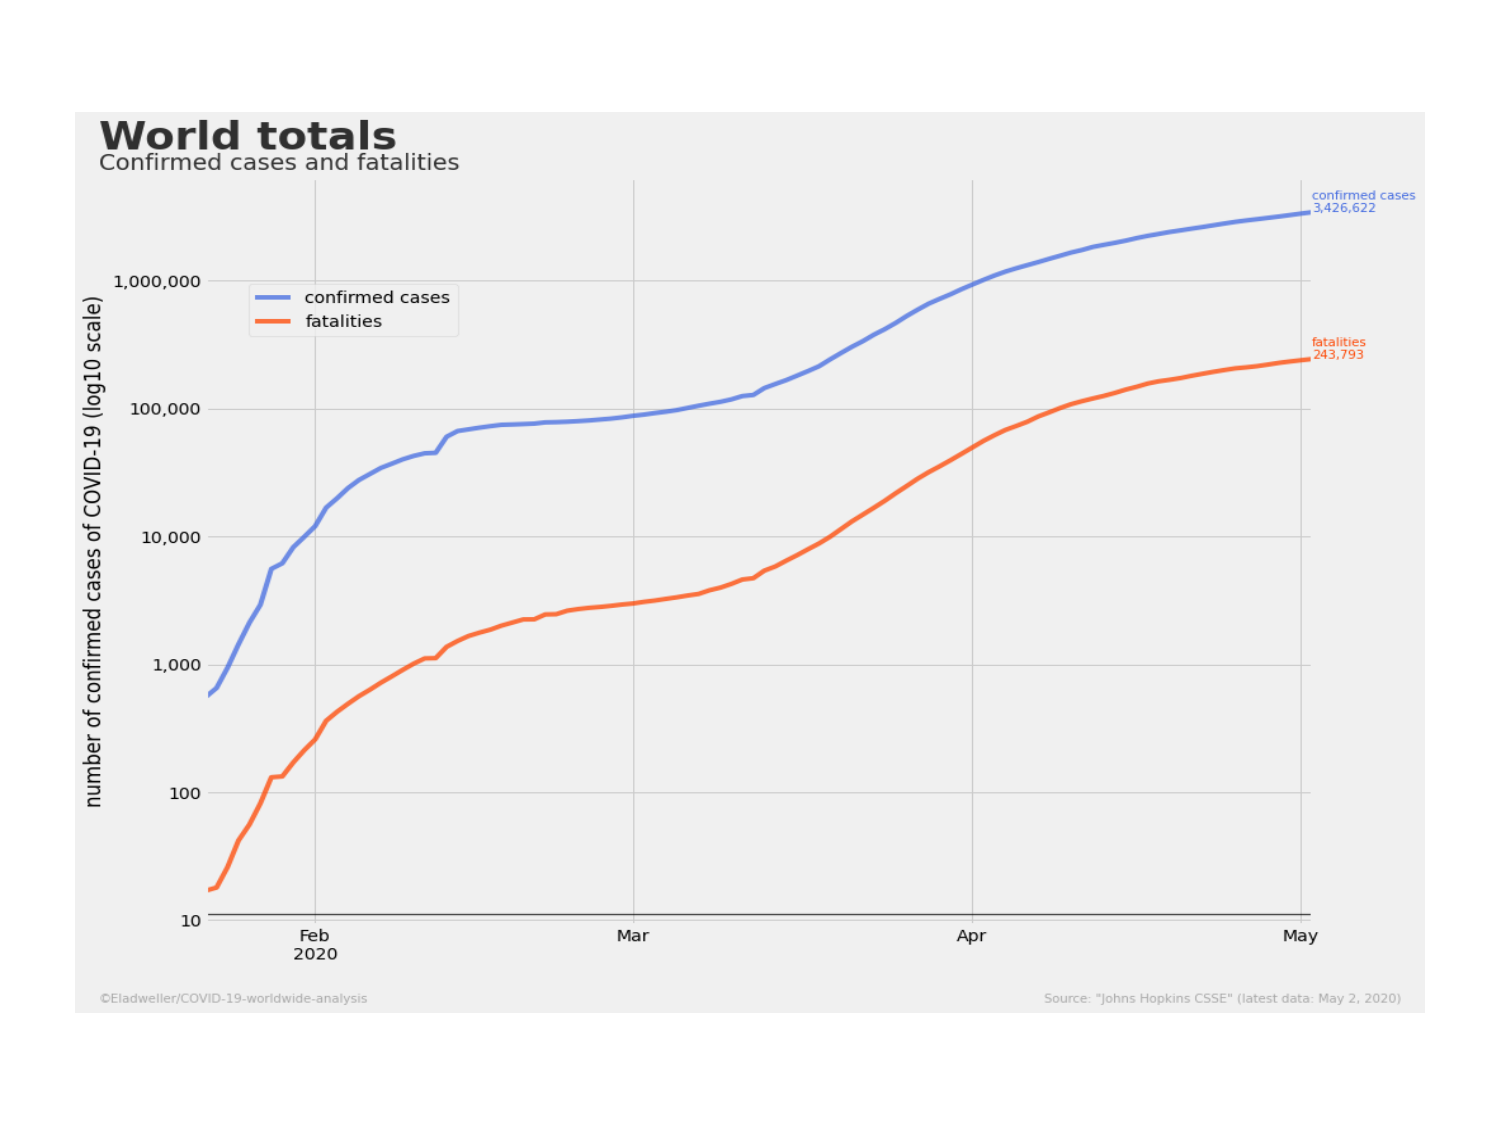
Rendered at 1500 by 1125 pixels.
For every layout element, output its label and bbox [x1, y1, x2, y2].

picture [74, 112, 1426, 1013]
